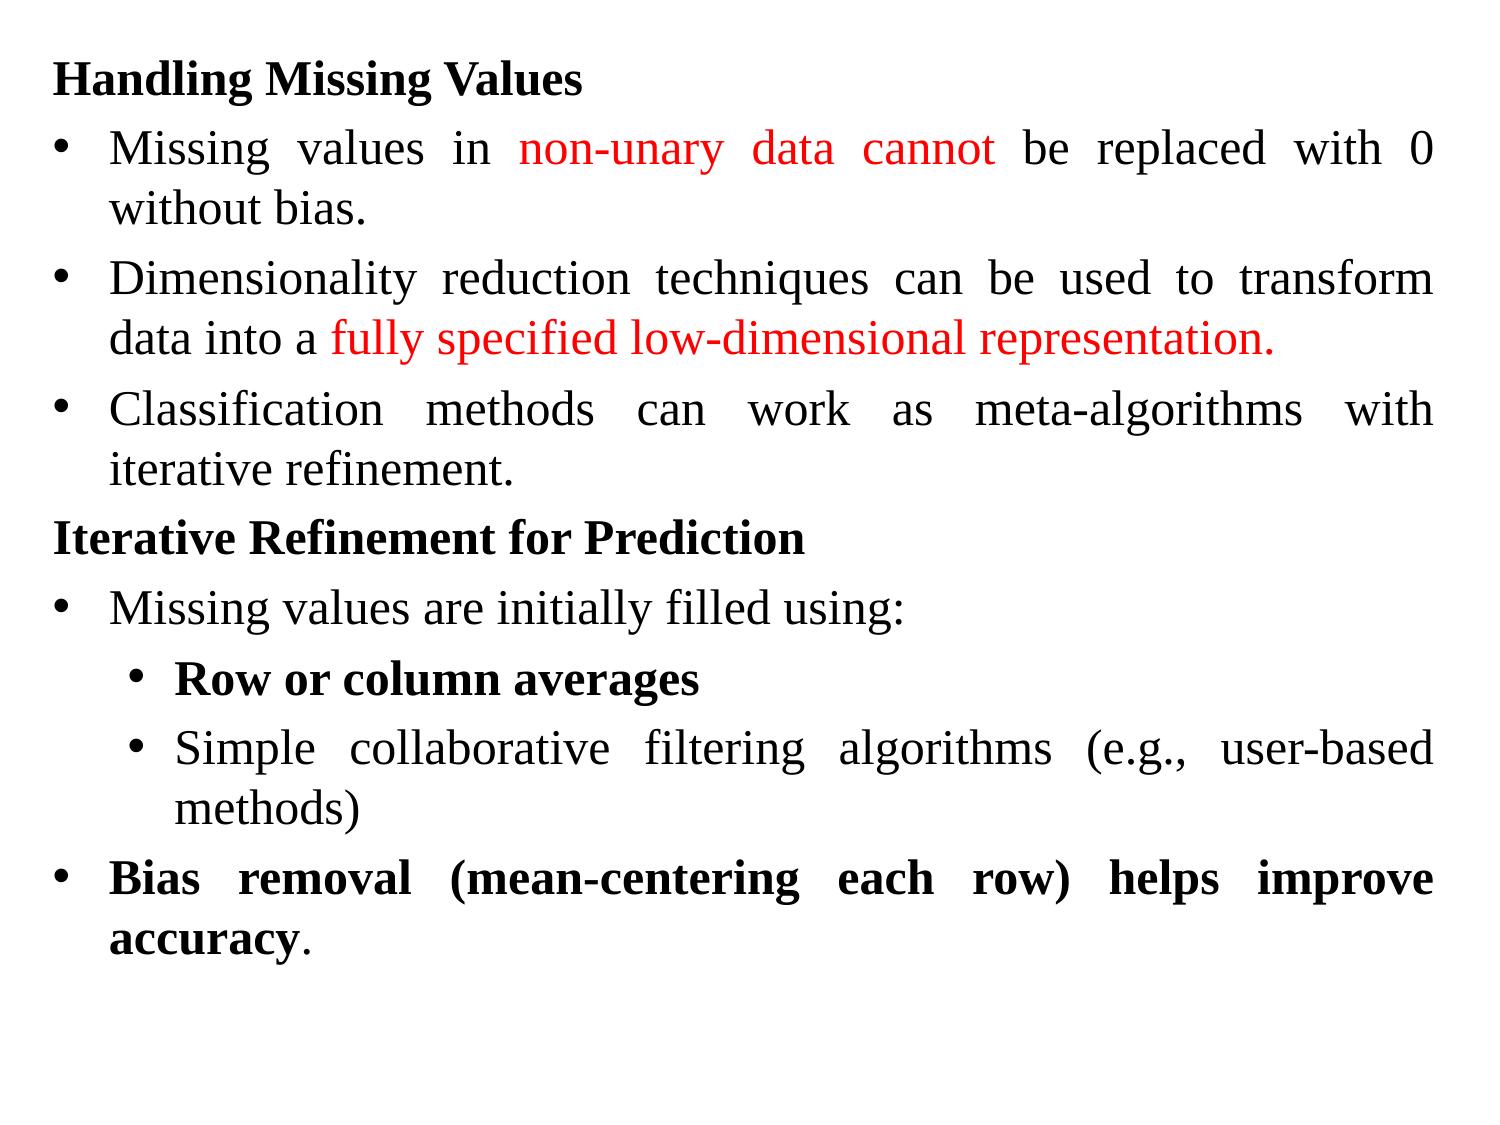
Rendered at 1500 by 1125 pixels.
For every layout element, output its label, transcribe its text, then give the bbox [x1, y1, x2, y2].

list Handling Missing Values Missing values in non-unary data cannot be replaced with 0 without bias. Dimensionality reduction techniques can be used to transform data into a fully specified low-dimensional representation. Classification methods can work as meta-algorithms with iterative refinement. Iterative Refinement for Prediction Missing values are initially filled using: Row or column averages Simple collaborative filtering algorithms (e.g., user-based methods) Bias removal (mean-centering each row) helps improve accuracy. [37, 37, 1450, 1088]
